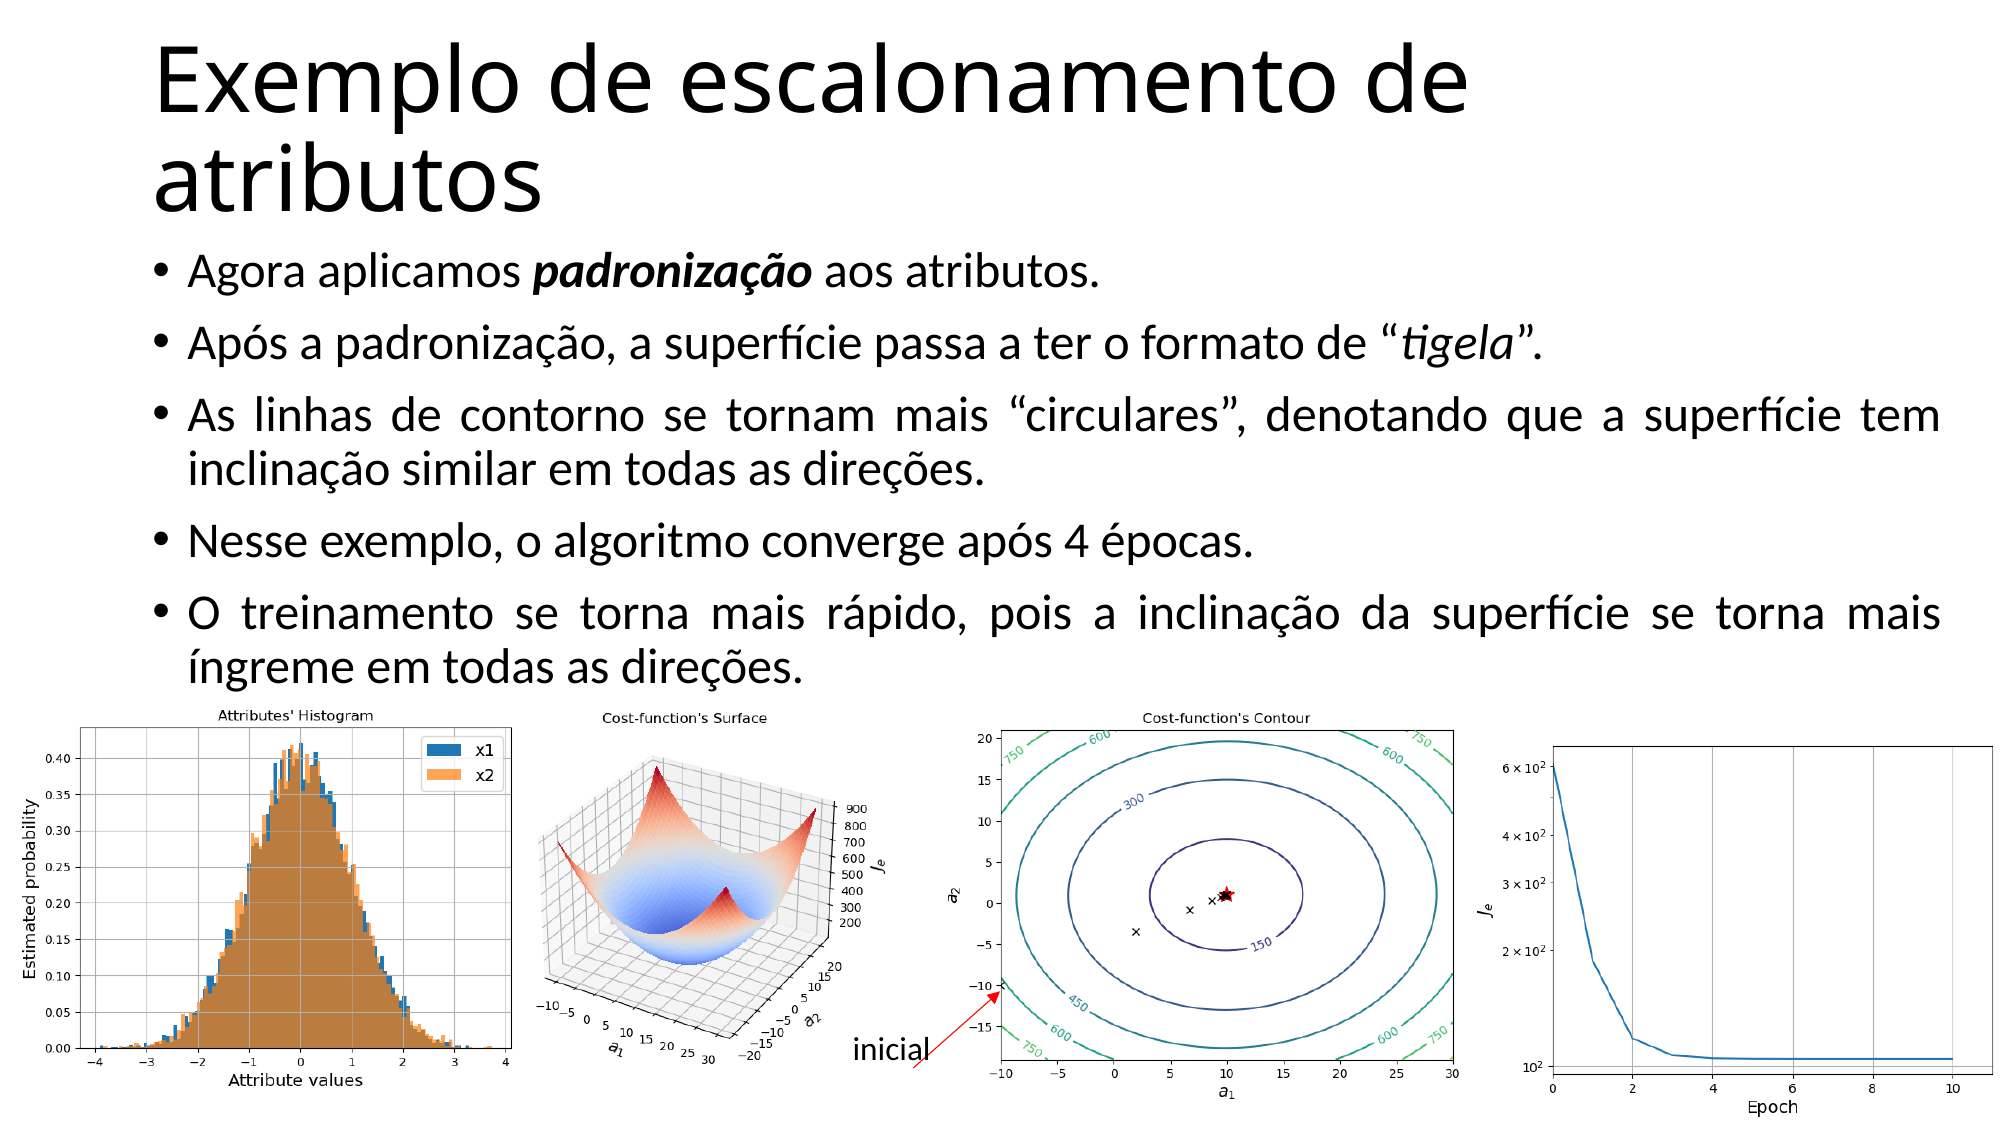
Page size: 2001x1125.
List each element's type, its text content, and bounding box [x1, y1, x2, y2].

title Exemplo de escalonamento de atributos [137, 23, 1863, 237]
picture [14, 701, 519, 1098]
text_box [913, 991, 1000, 1068]
text_box Agora aplicamos padronização aos atributos. Após a padronização, a superfície passa a ter o formato de “tigela”. As linhas de contorno se tornam mais “circulares”, denotando que a superfície tem inclinação similar em todas as direções. Nesse exemplo, o algoritmo converge após 4 épocas. O treinamento se torna mais rápido, pois a inclinação da superfície se torna mais íngreme em todas as direções. [137, 237, 1958, 705]
picture [535, 704, 2000, 1125]
